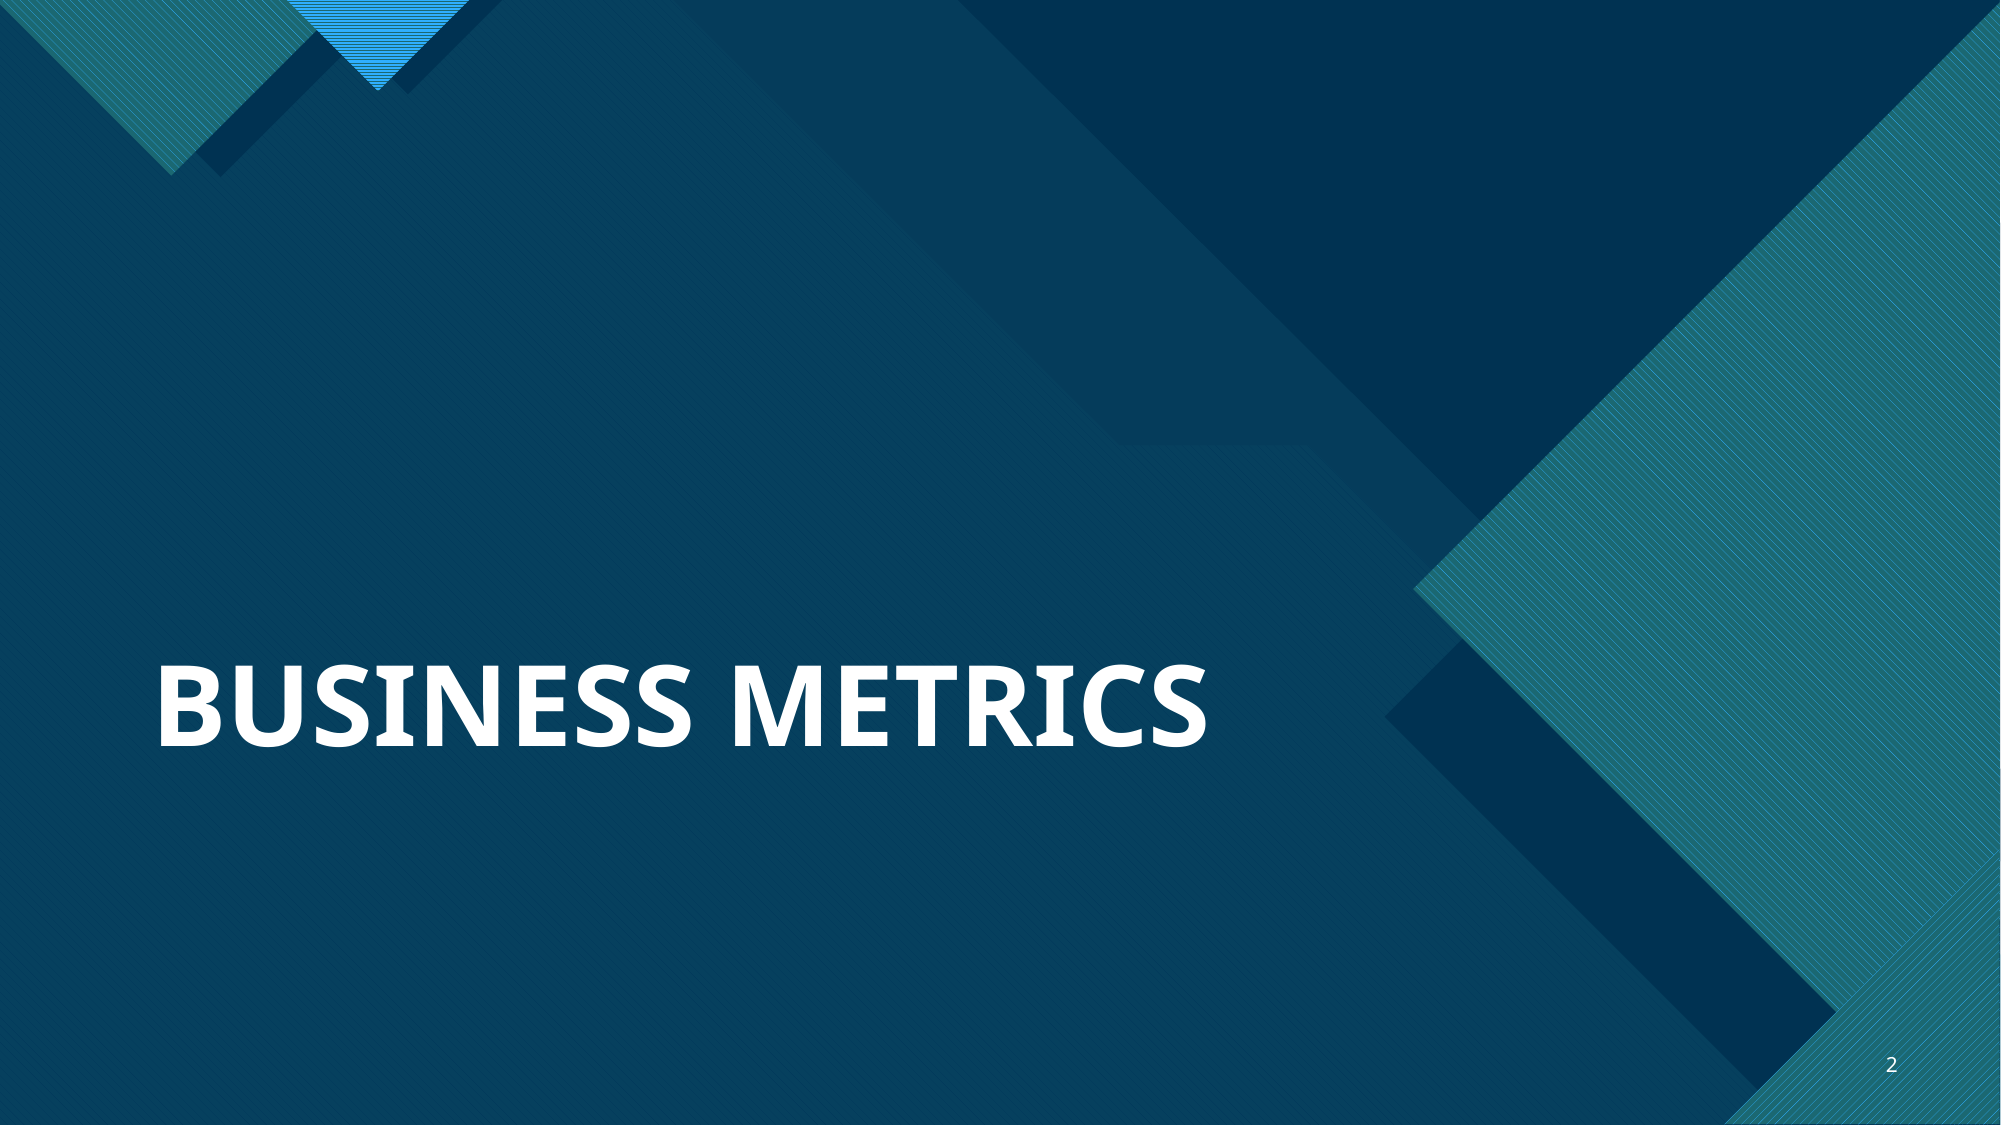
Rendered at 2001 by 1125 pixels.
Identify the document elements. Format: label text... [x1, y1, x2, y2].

table_cell Audi, Chevrolet, Dodge, Ford, Nissan [1415, 427, 2001, 1125]
title BUSINESS METRICS [136, 637, 1413, 779]
slide_number 2 [1845, 1035, 1913, 1096]
